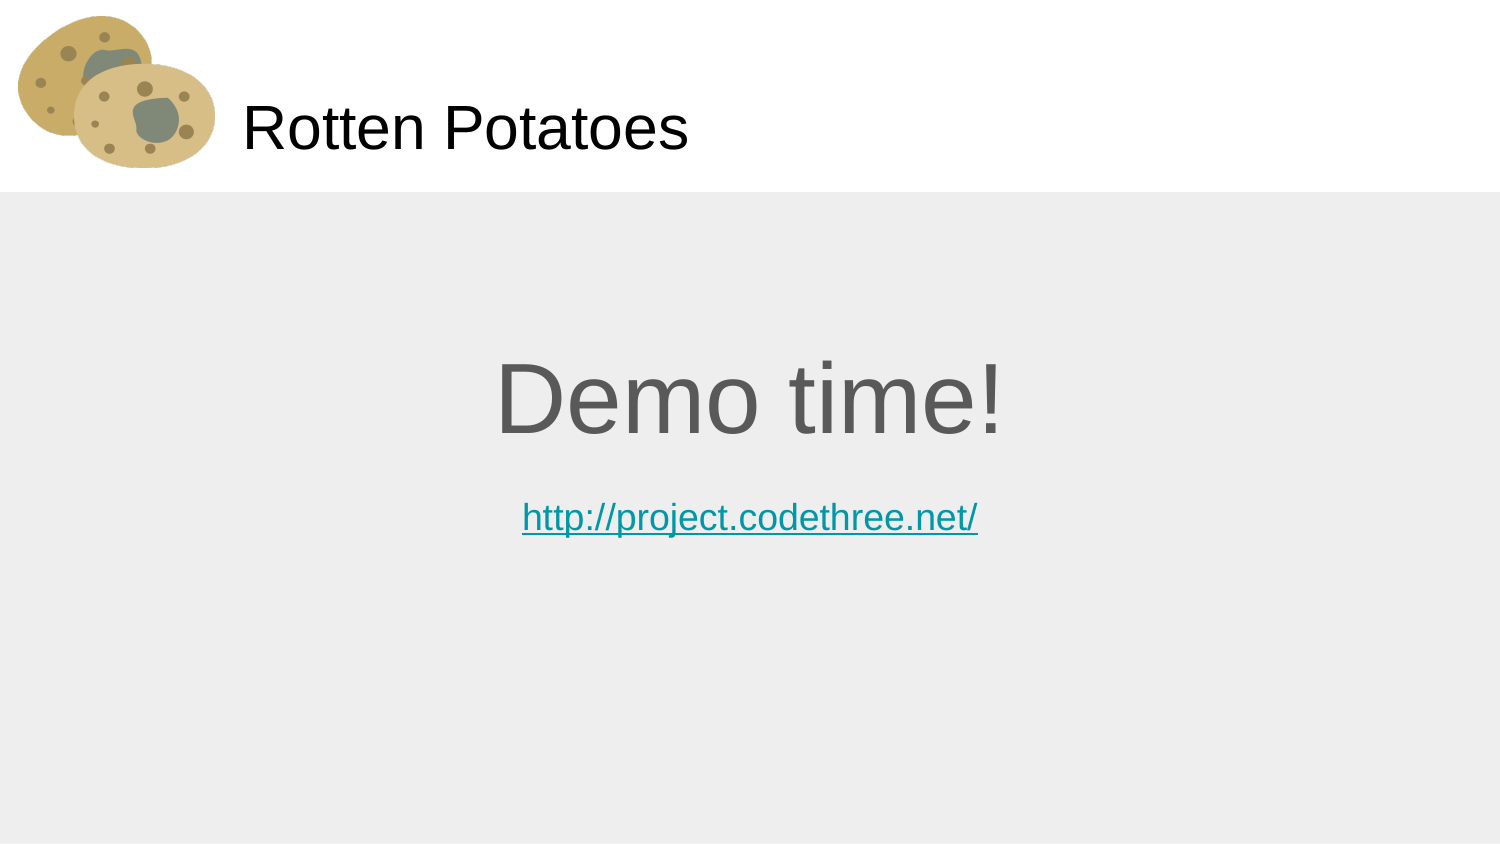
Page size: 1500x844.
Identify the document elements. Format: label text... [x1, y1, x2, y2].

picture [18, 16, 215, 168]
text_box [0, 192, 1500, 844]
list Demo time! http://project.codethree.net/ [51, 189, 1449, 750]
text_box Rotten Potatoes [227, 71, 818, 168]
